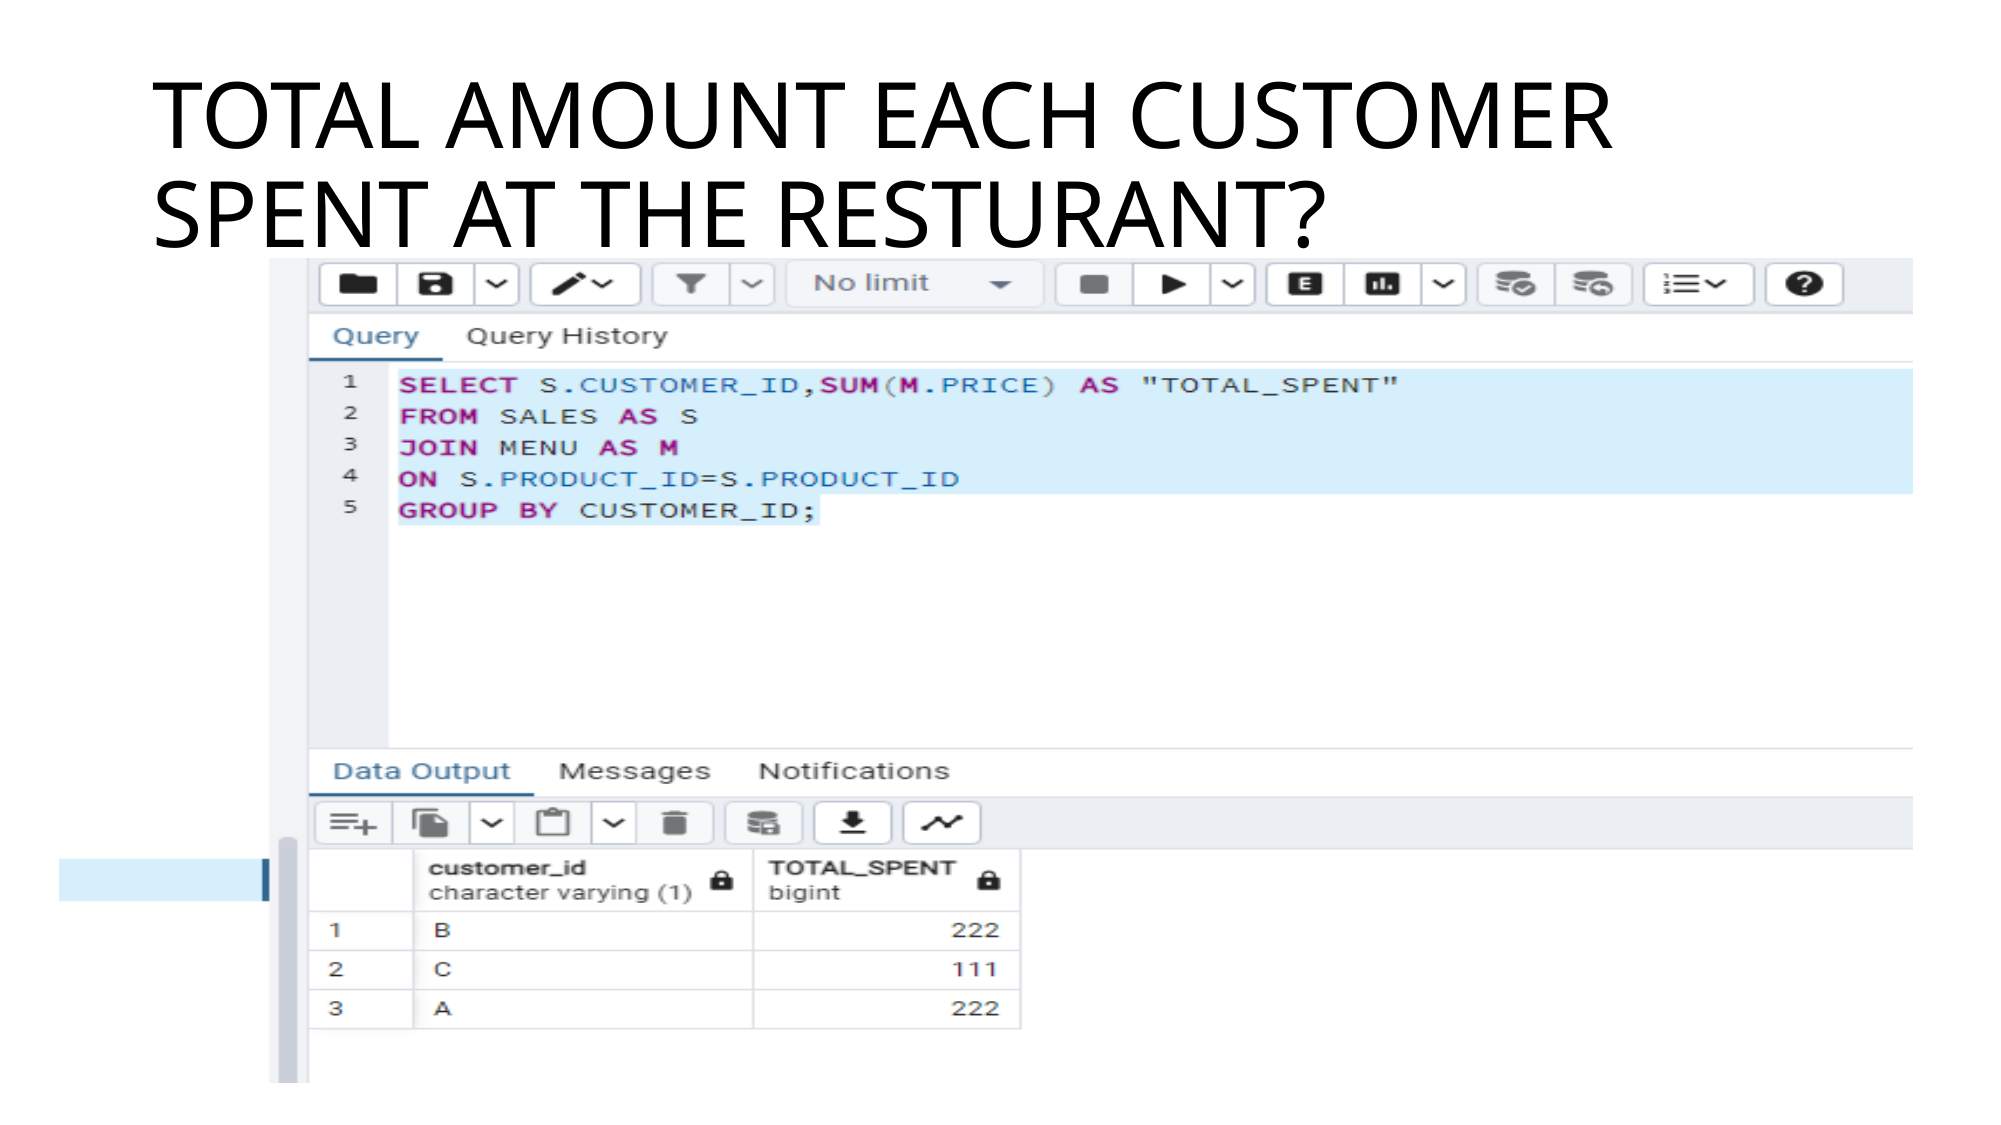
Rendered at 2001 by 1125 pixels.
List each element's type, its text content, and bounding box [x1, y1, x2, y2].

title TOTAL AMOUNT EACH CUSTOMER SPENT AT THE RESTURANT? [137, 59, 1863, 258]
picture [58, 258, 1913, 1083]
